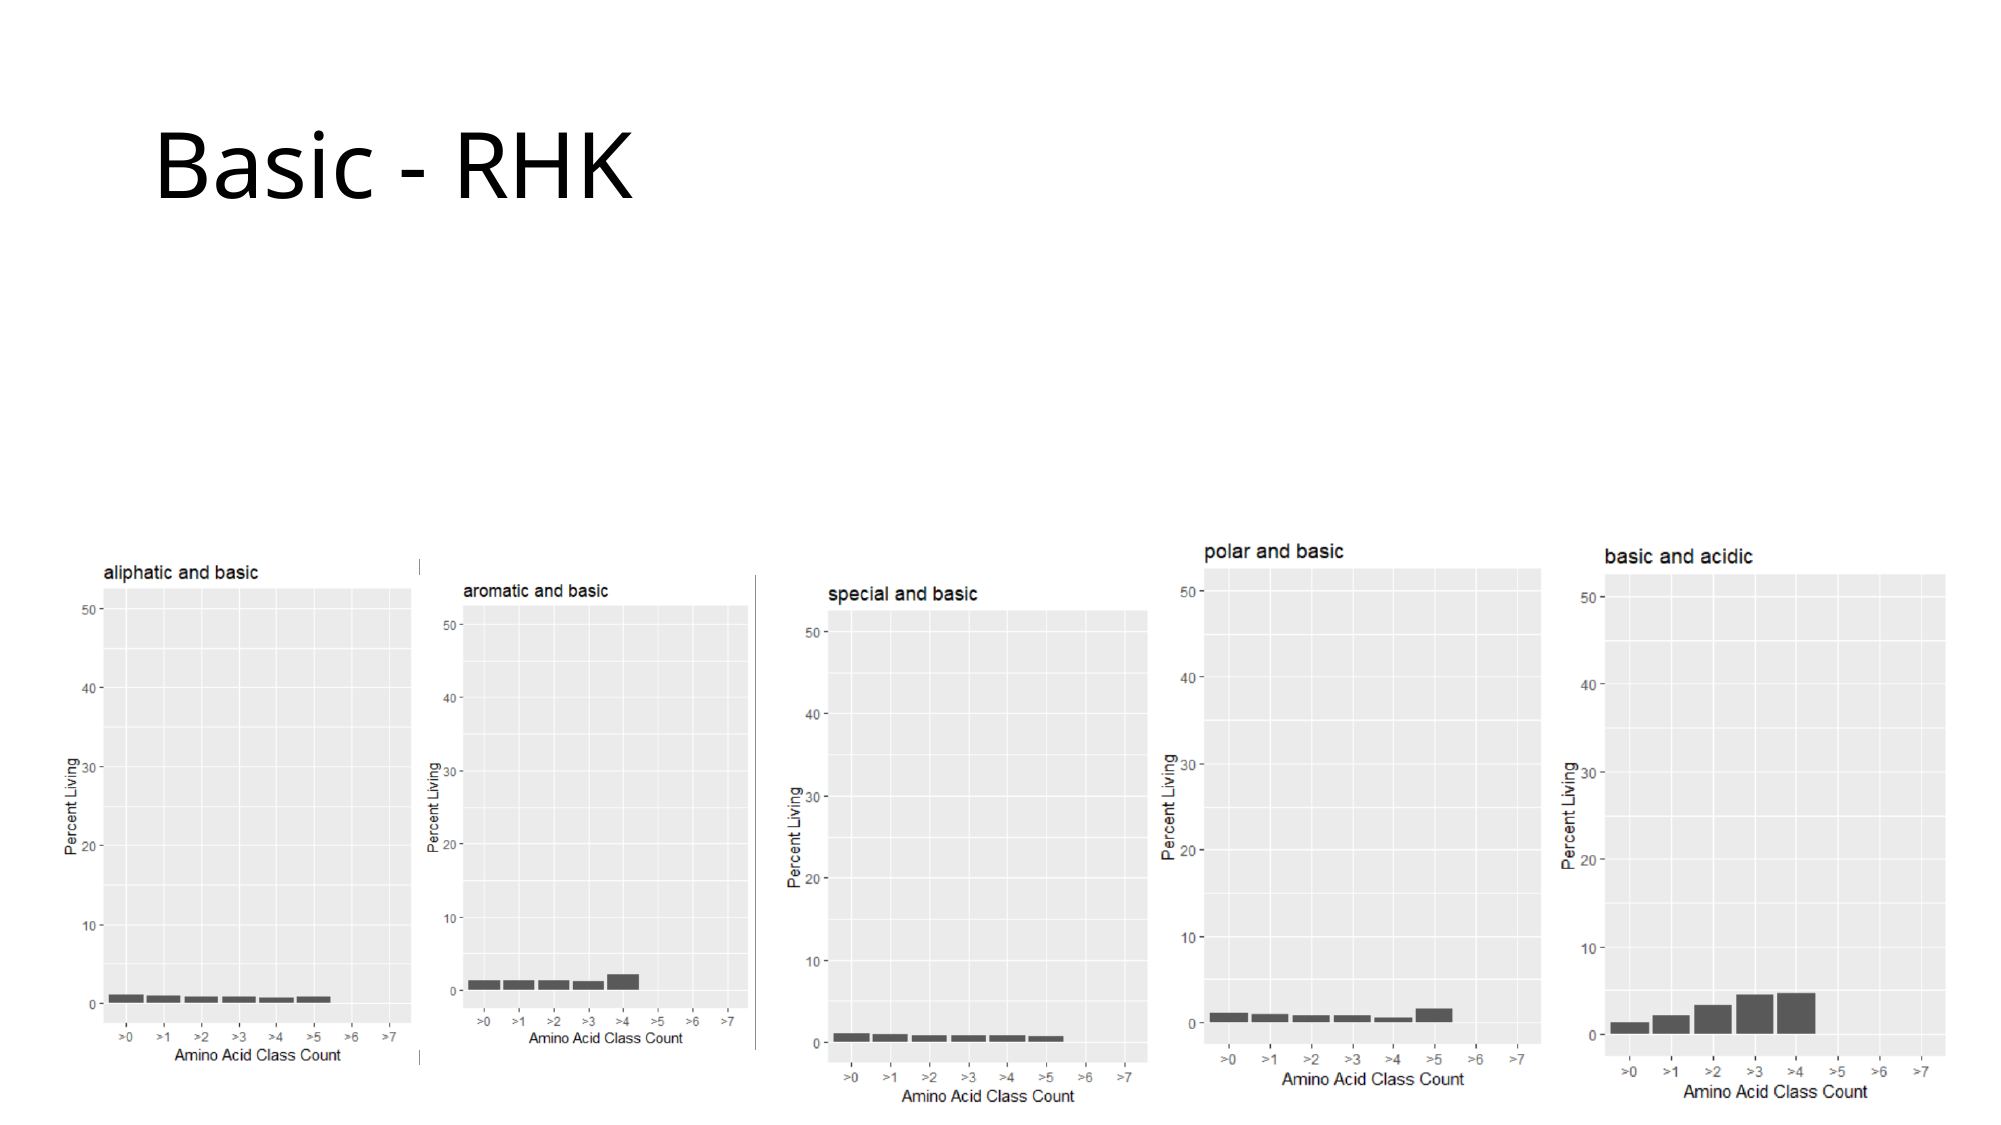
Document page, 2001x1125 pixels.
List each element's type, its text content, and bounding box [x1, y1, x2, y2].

picture [1554, 539, 1949, 1106]
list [1154, 535, 1550, 1090]
title Basic - RHK [137, 59, 1863, 278]
picture [779, 582, 1155, 1106]
picture [55, 559, 756, 1066]
